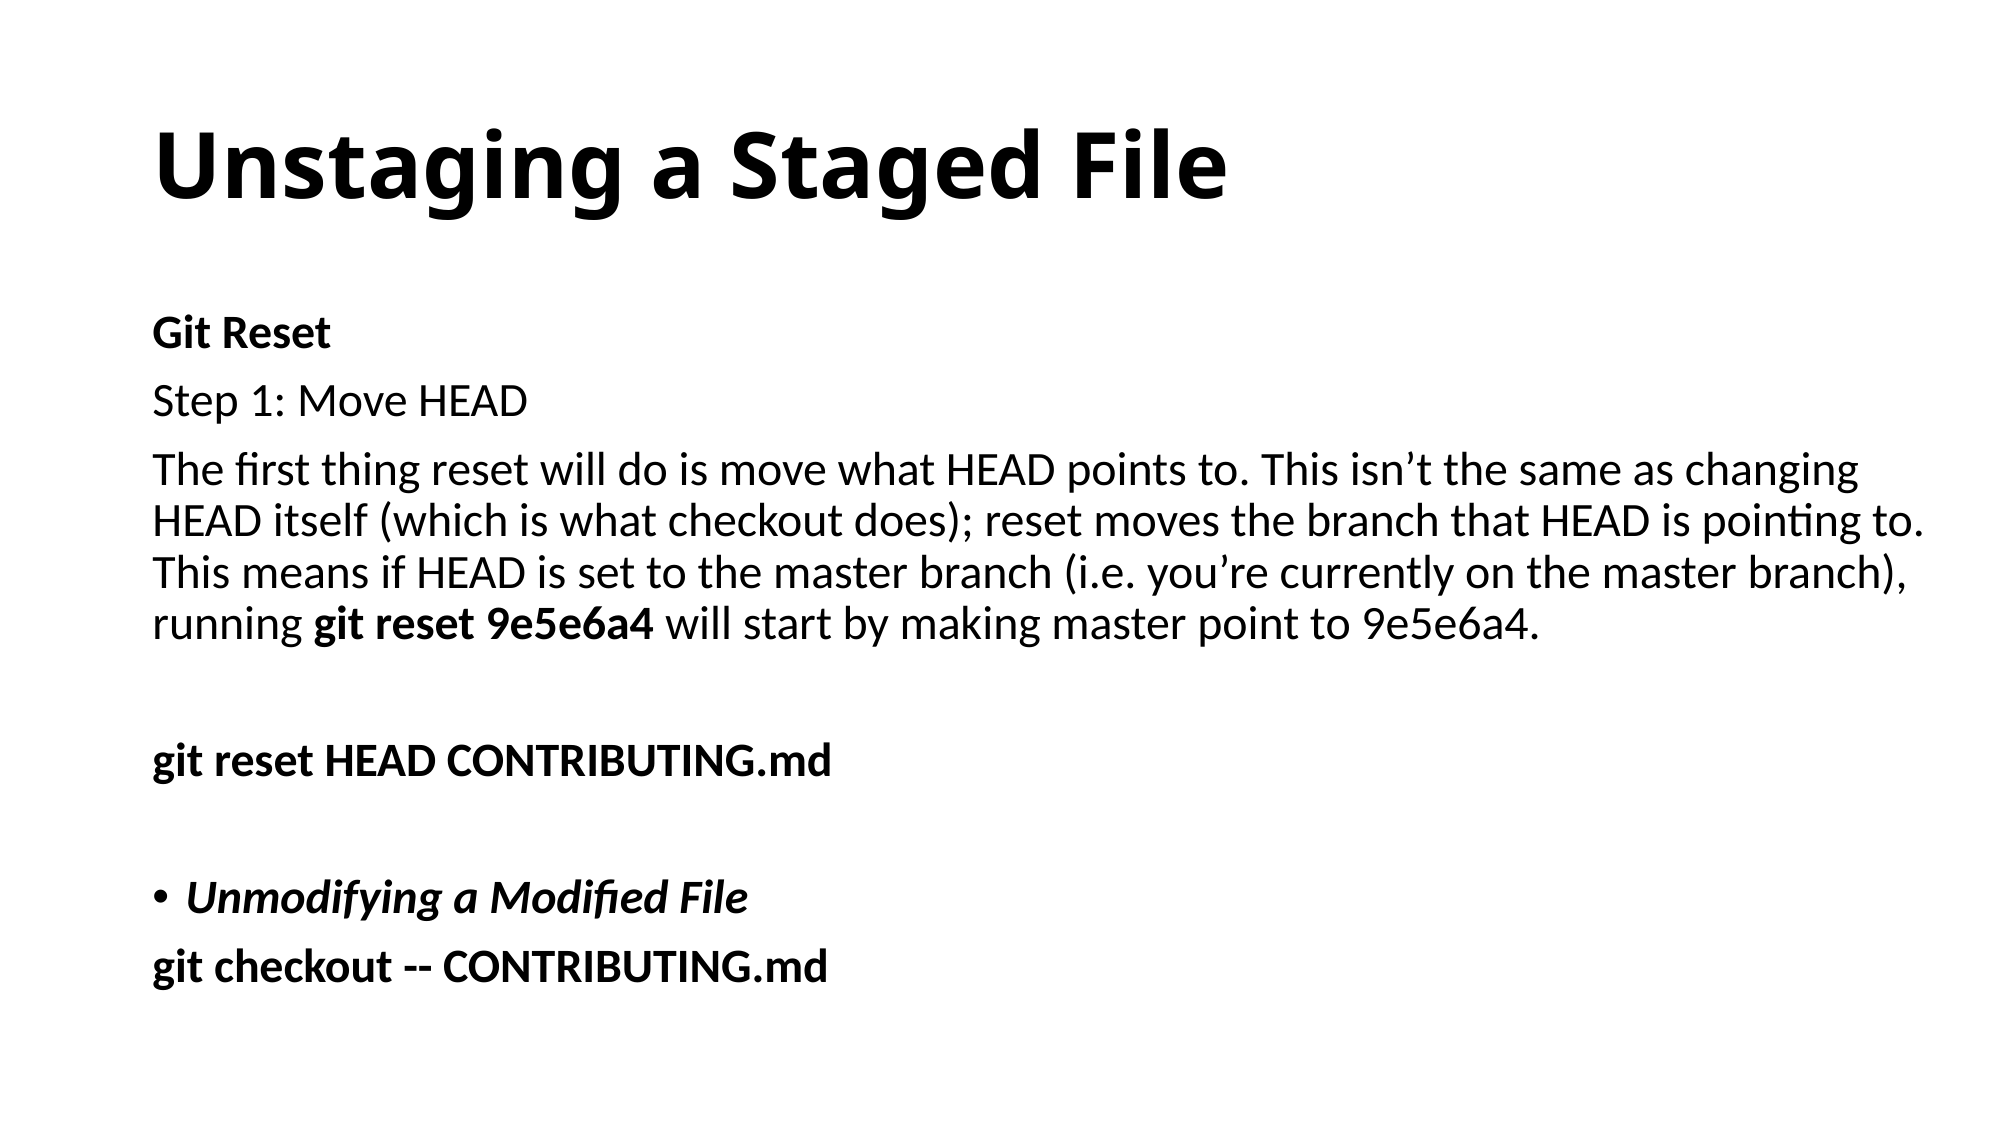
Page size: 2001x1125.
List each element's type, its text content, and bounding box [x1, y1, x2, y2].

list Git Reset Step 1: Move HEAD The first thing reset will do is move what HEAD points to. This isn’t the same as changing HEAD itself (which is what checkout does); reset moves the branch that HEAD is pointing to. This means if HEAD is set to the master branch (i.e. you’re currently on the master branch), running git reset 9e5e6a4 will start by making master point to 9e5e6a4. git reset HEAD CONTRIBUTING.md Unmodifying a Modified File git checkout -- CONTRIBUTING.md [137, 299, 1953, 1014]
title Unstaging a Staged File [137, 59, 1863, 278]
